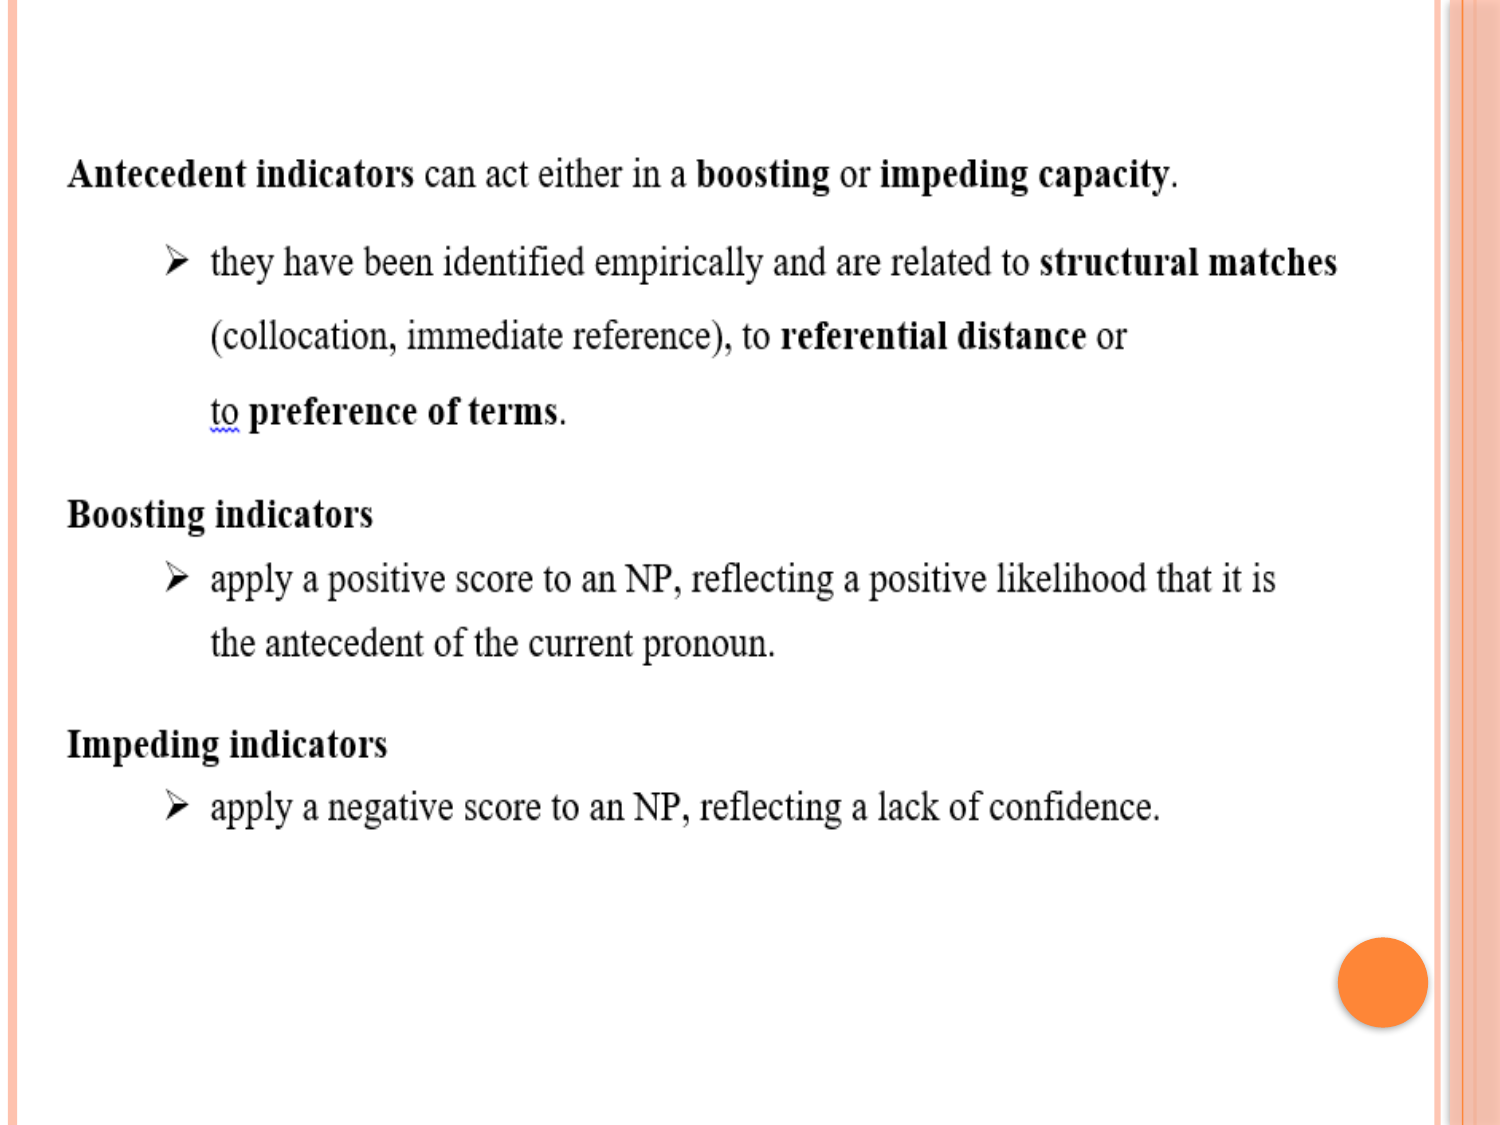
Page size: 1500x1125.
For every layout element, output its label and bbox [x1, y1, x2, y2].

picture [36, 111, 1363, 851]
